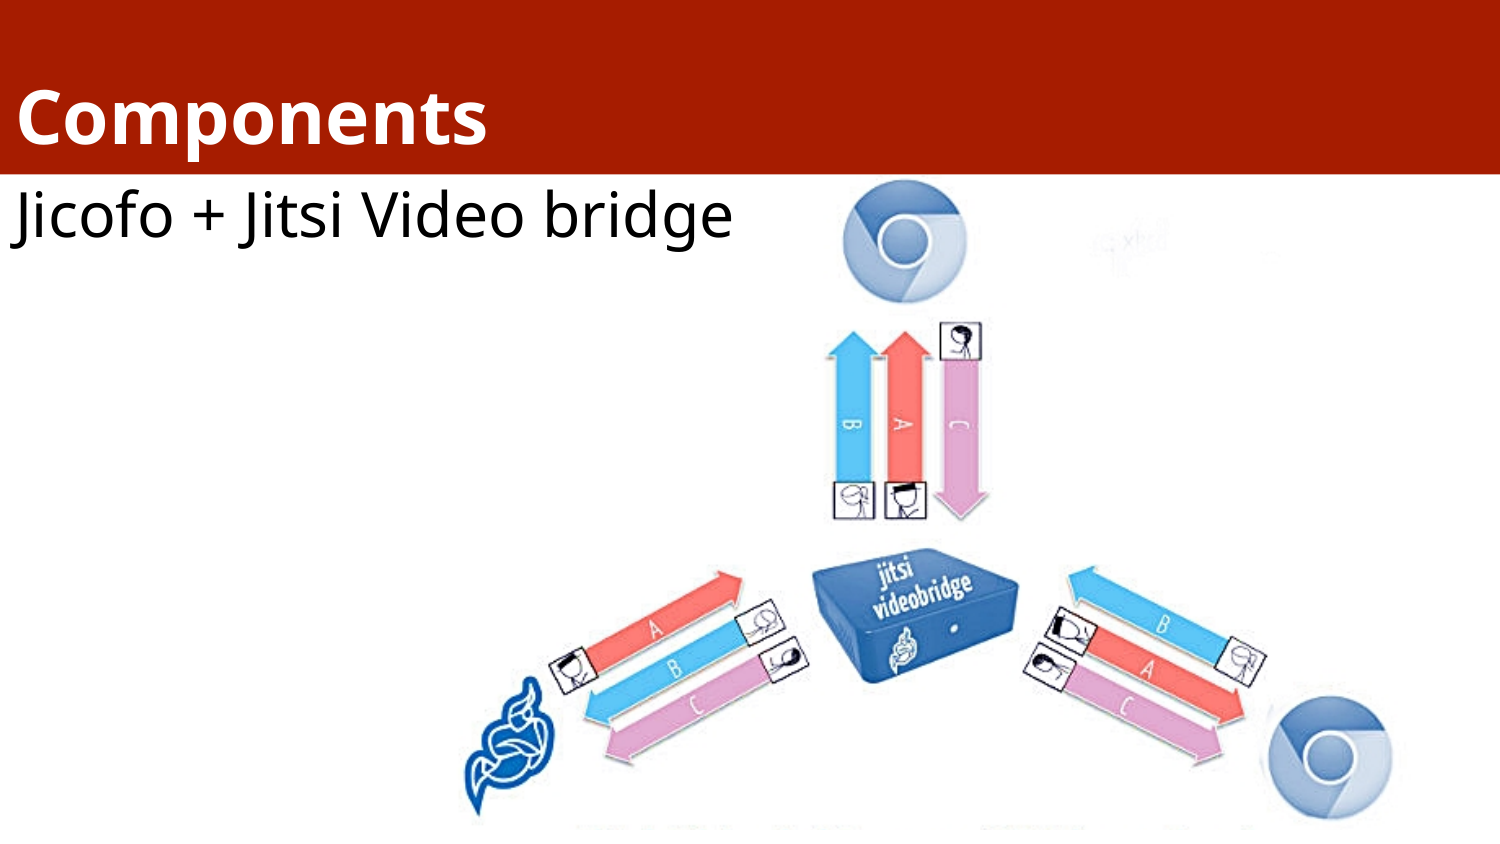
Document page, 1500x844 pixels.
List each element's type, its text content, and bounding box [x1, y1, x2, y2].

list Jicofo + Jitsi Video bridge [0, 159, 752, 296]
title Components [0, 0, 1500, 175]
picture [433, 174, 1411, 831]
